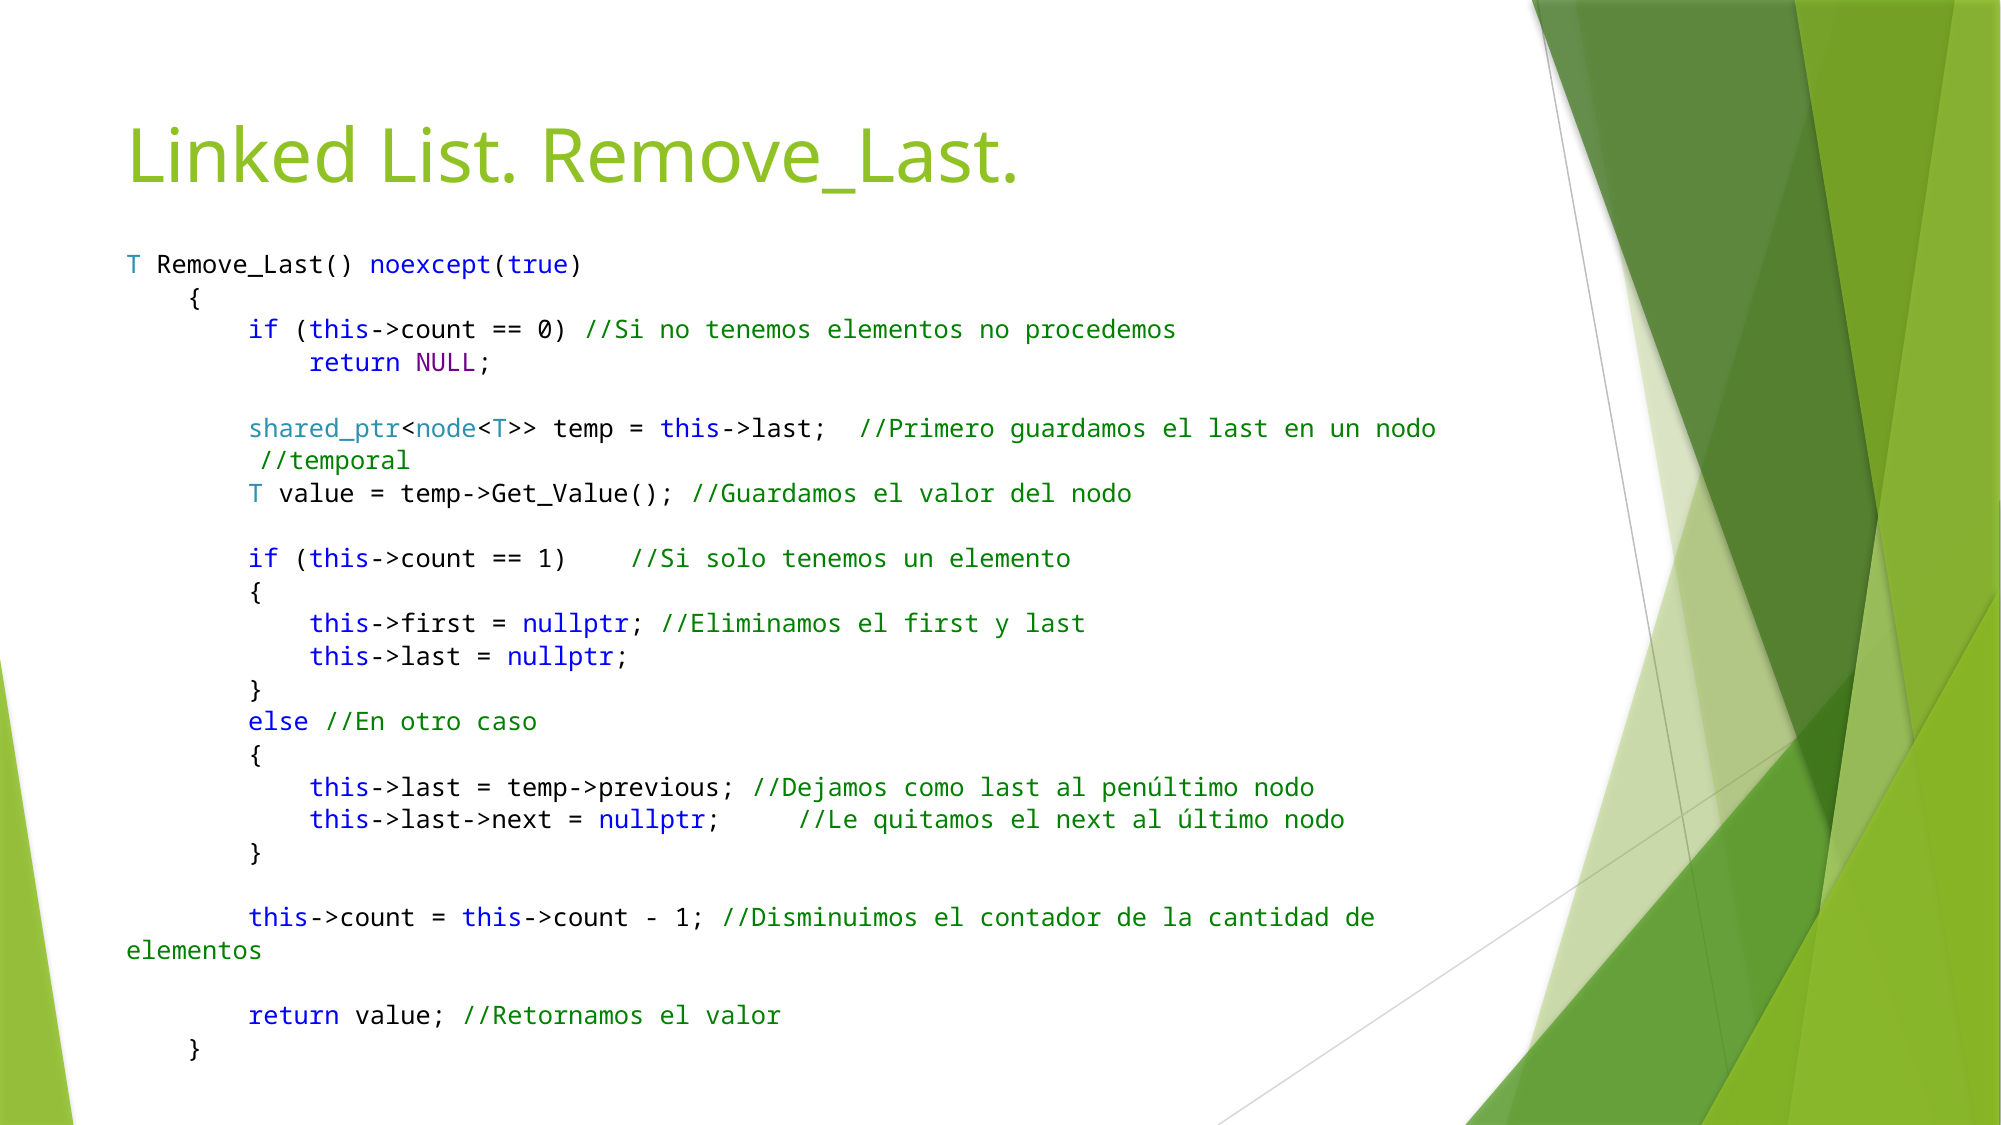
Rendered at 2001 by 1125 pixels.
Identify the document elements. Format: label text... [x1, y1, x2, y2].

list T Remove_Last() noexcept(true) { if (this->count == 0) //Si no tenemos elementos no procedemos return NULL; shared_ptr<node<T>> temp = this->last; //Primero guardamos el last en un nodo //temporal T value = temp->Get_Value(); //Guardamos el valor del nodo if (this->count == 1) //Si solo tenemos un elemento { this->first = nullptr; //Eliminamos el first y last this->last = nullptr; } else //En otro caso { this->last = temp->previous; //Dejamos como last al penúltimo nodo this->last->next = nullptr; //Le quitamos el next al último nodo } this->count = this->count - 1; //Disminuimos el contador de la cantidad de elementos return value; //Retornamos el valor } [111, 238, 1522, 1075]
title Linked List. Remove_Last. [111, 99, 1522, 238]
